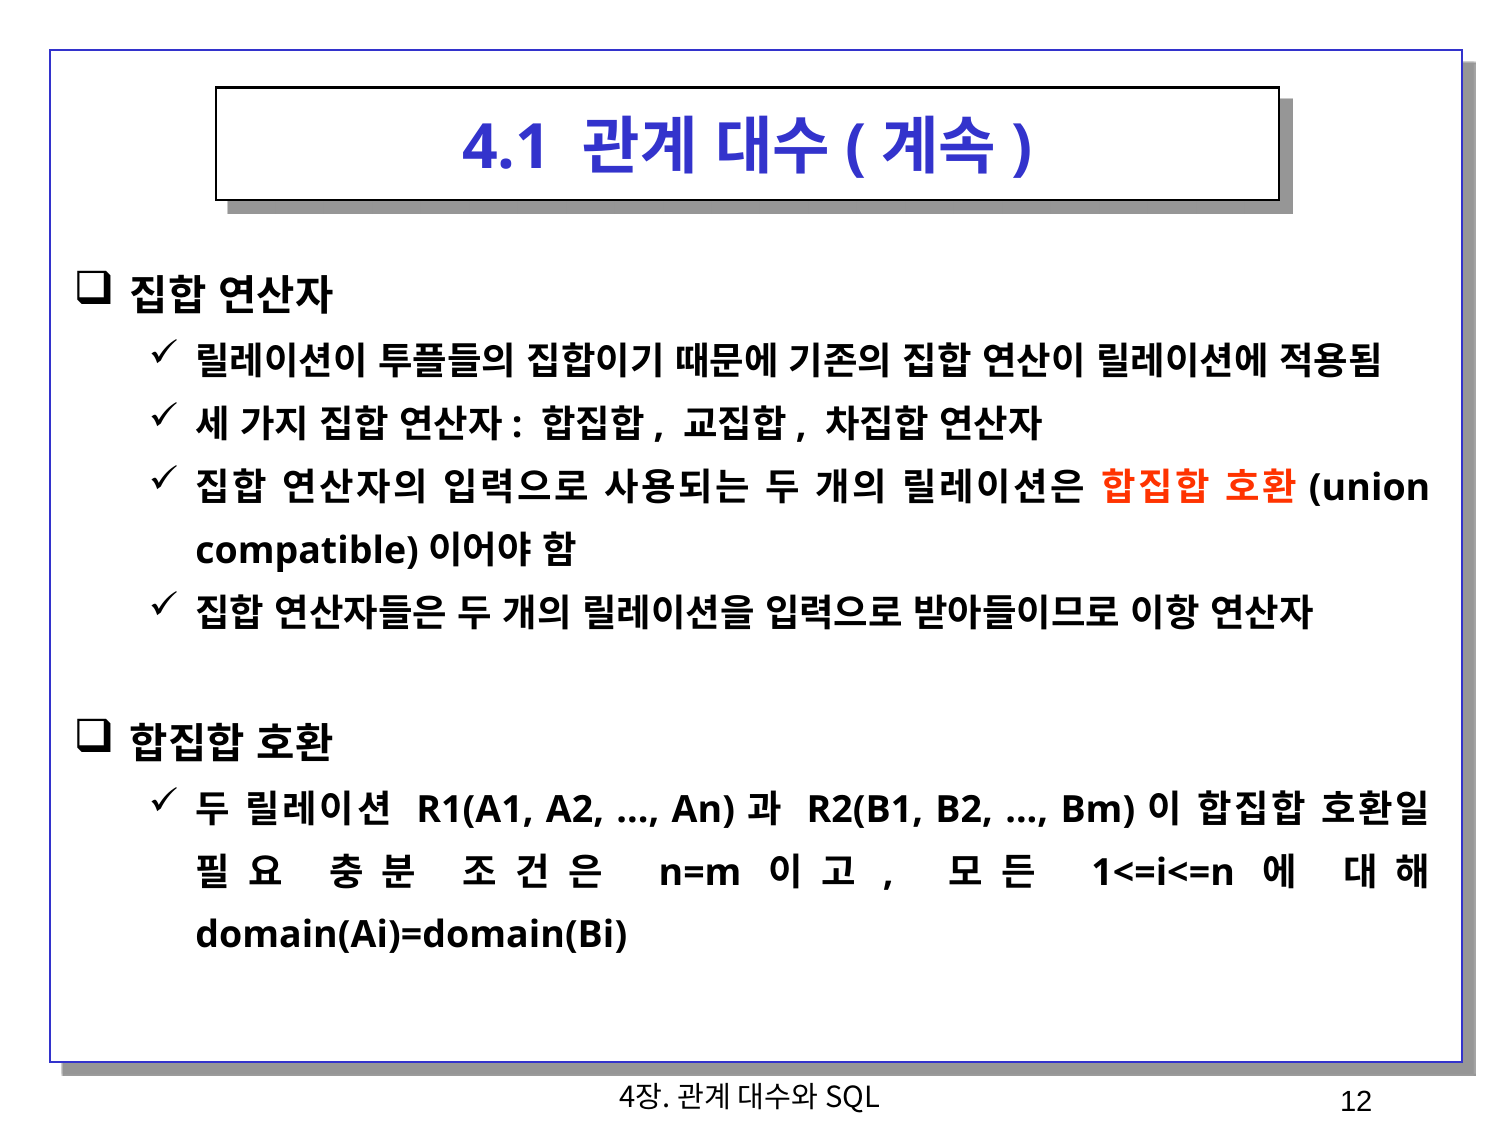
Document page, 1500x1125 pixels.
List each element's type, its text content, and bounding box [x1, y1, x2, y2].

list 집합 연산자 릴레이션이 투플들의 집합이기 때문에 기존의 집합 연산이 릴레이션에 적용됨 세 가지 집합 연산자: 합집합, 교집합, 차집합 연산자 집합 연산자의 입력으로 사용되는 두 개의 릴레이션은 합집합 호환(union compatible)이어야 함 집합 연산자들은 두 개의 릴레이션을 입력으로 받아들이므로 이항 연산자 합집합 호환 두 릴레이션 R1(A1, A2, ..., An)과 R2(B1, B2, ..., Bm)이 합집합 호환일 필요 충분 조건은 n=m이고, 모든 1<=i<=n에 대해 domain(Ai)=domain(Bi) [58, 241, 1447, 1046]
text_box 4.1 관계 대수(계속) [215, 87, 1280, 200]
slide_number 12 [1074, 1074, 1388, 1125]
footer 4장. 관계 대수와 SQL [512, 1074, 988, 1125]
